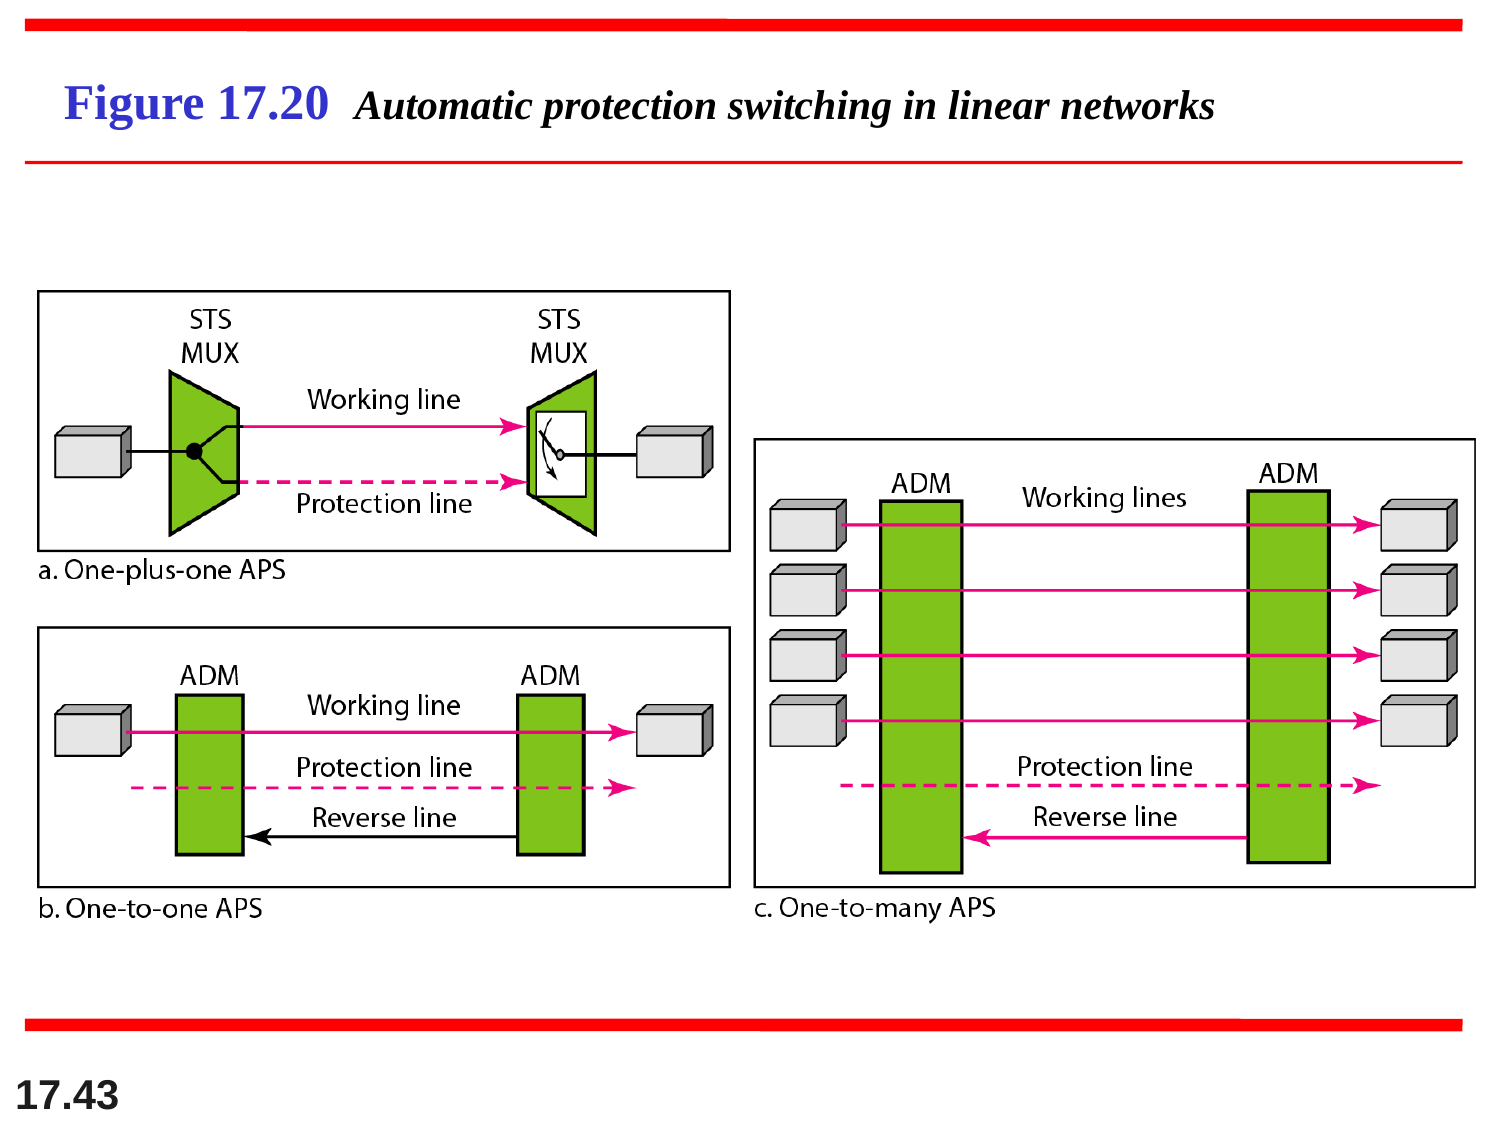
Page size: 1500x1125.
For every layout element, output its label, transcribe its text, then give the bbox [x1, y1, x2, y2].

picture [37, 290, 1476, 925]
text_box Figure 17.20 Automatic protection switching in linear networks [49, 62, 1231, 138]
slide_number 17.43 [0, 1050, 313, 1125]
